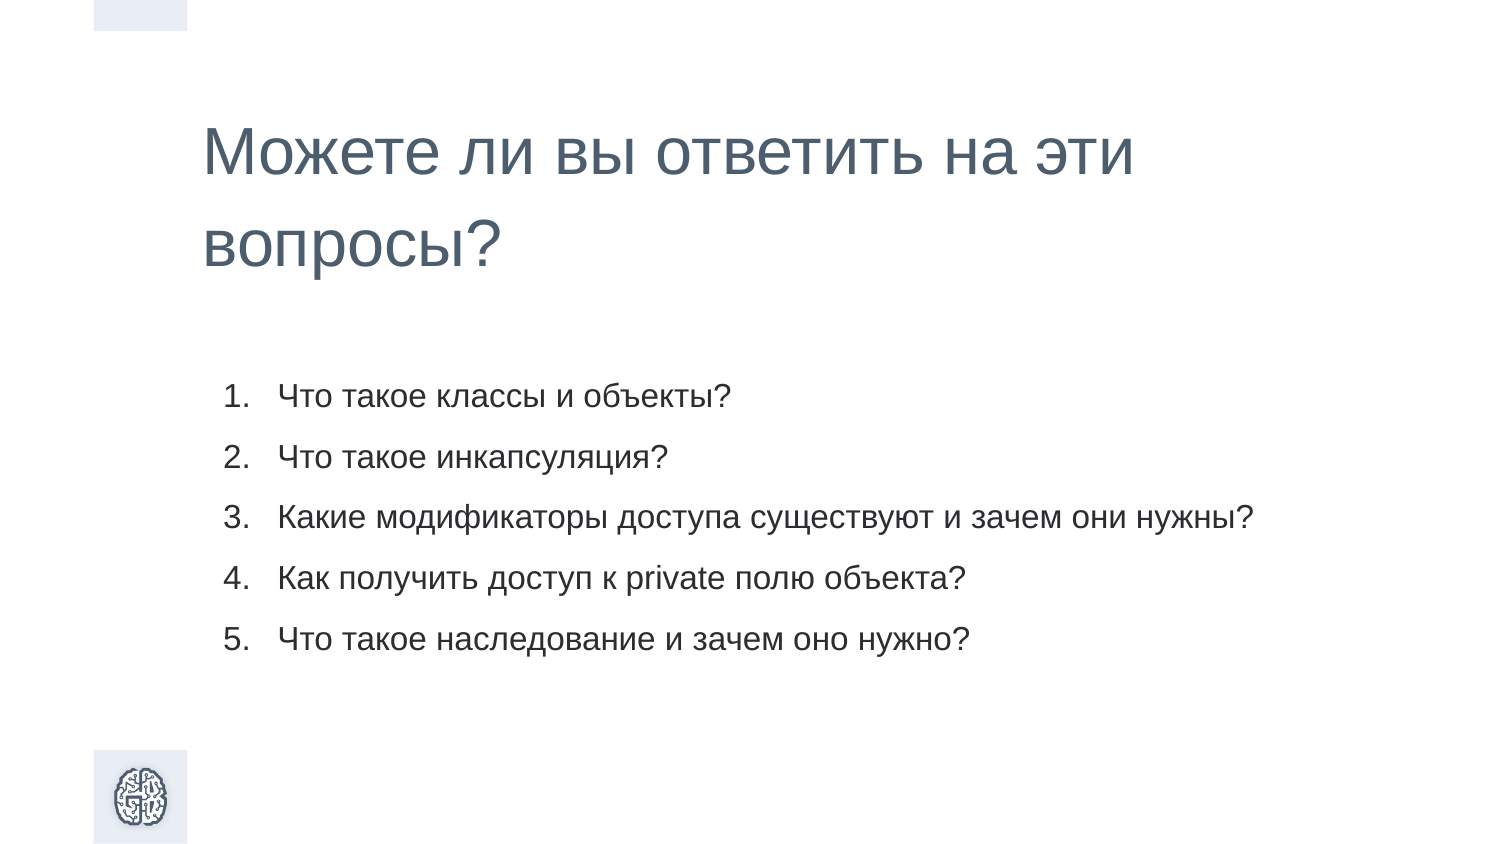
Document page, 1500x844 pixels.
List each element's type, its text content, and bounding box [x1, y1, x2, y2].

text_box Что такое классы и объекты? Что такое инкапсуляция? Какие модификаторы доступа существуют и зачем они нужны? Как получить доступ к private полю объекта? Что такое наследование и зачем оно нужно? [187, 334, 1312, 697]
picture [106, 760, 175, 834]
text_box Можете ли вы ответить на эти вопросы? [187, 93, 1312, 282]
